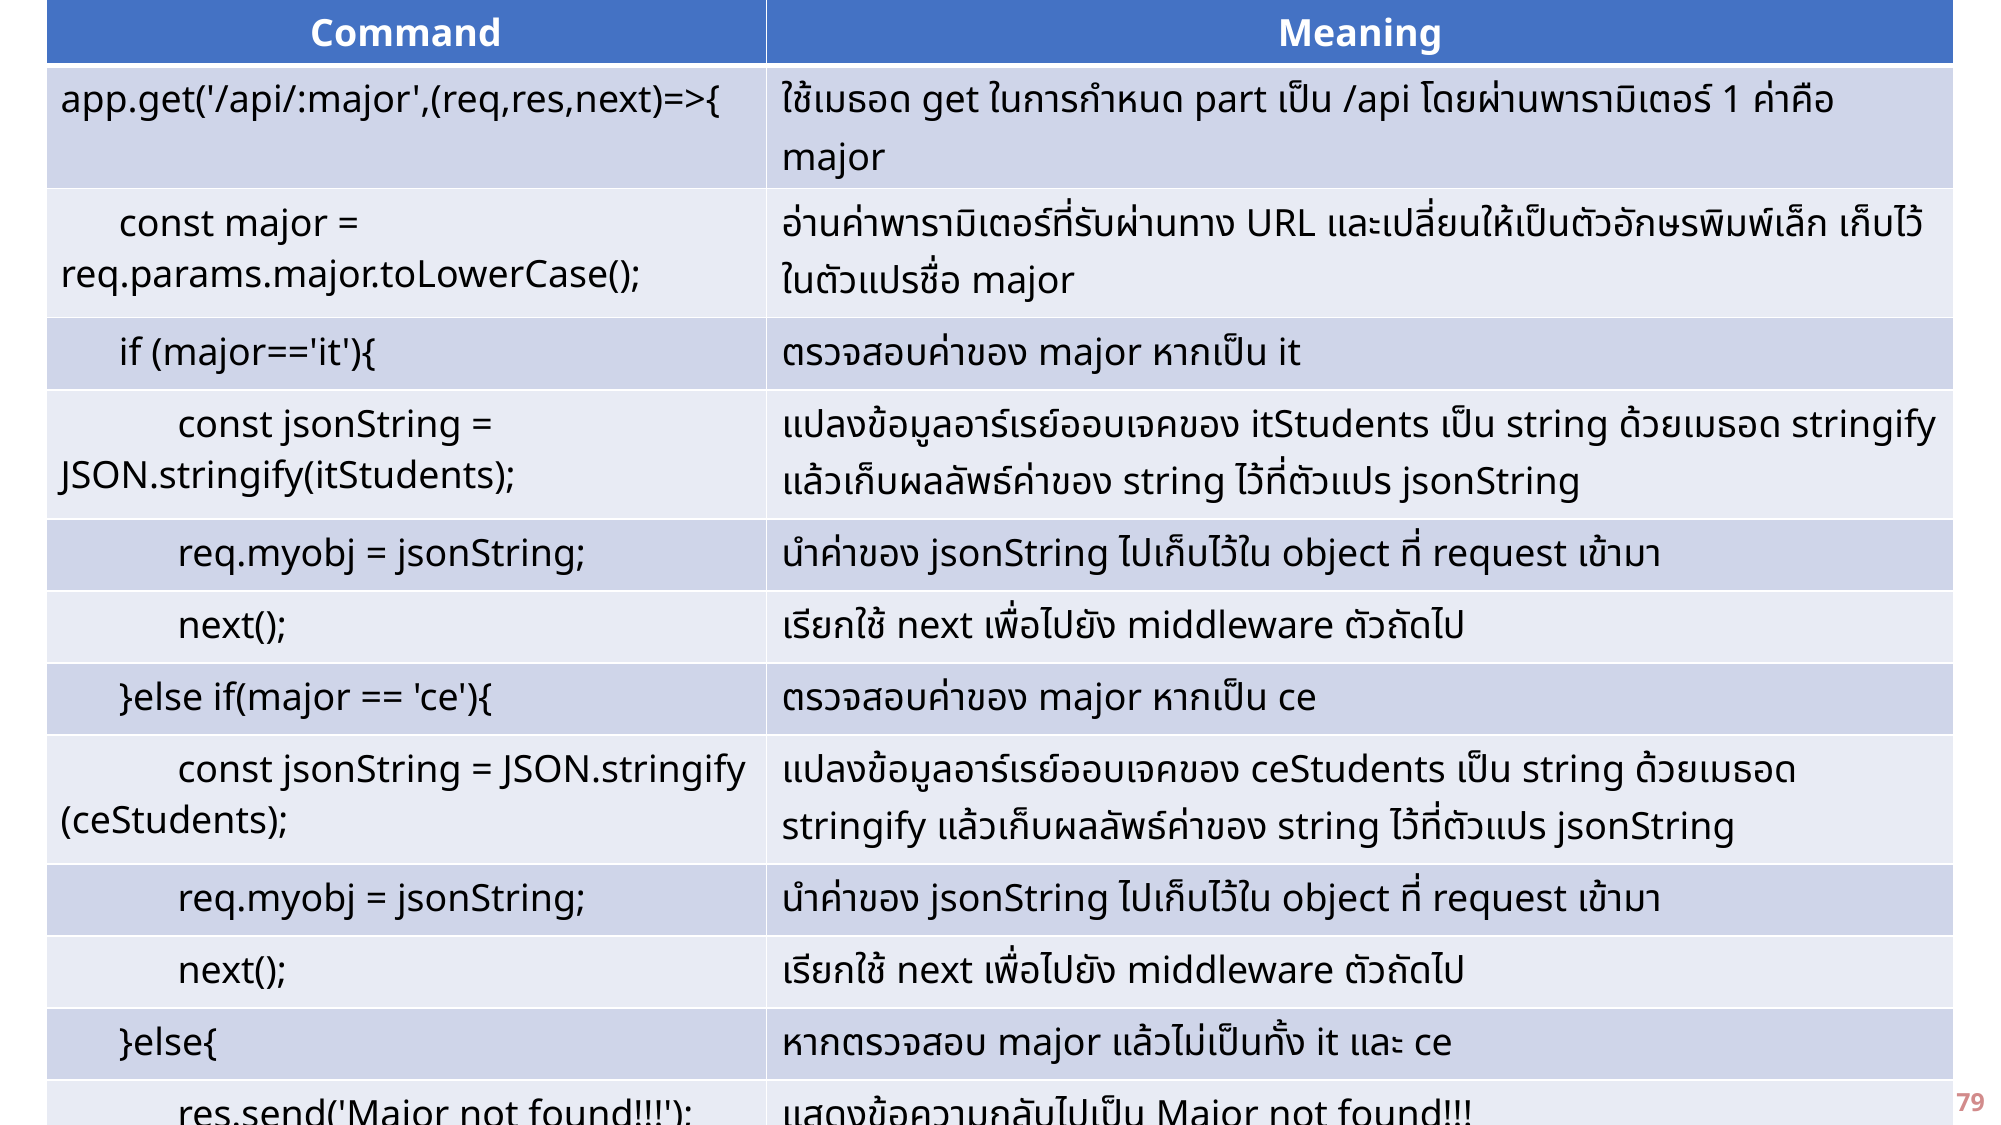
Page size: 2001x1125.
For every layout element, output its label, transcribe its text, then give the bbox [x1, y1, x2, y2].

table_cell แสดงข้อความกลับไปเป็น Major not found!!! [767, 1081, 1953, 1125]
table_cell ใช้เมธอด get ในการกำหนด part เป็น /api โดยผ่านพารามิเตอร์ 1 ค่าคือ major [767, 68, 1953, 188]
table_cell ตรวจสอบค่าของ major หากเป็น ce [767, 664, 1953, 734]
table_cell req.myobj = jsonString; [47, 520, 766, 590]
table_cell app.get('/api/:major',(req,res,next)=>{ [47, 68, 766, 188]
table_cell นำค่าของ jsonString ไปเก็บไว้ใน object ที่ request เข้ามา [767, 520, 1953, 590]
table_cell แปลงข้อมูลอาร์เรย์ออบเจคของ ceStudents เป็น string ด้วยเมธอด stringify แล้วเก็บผลลัพธ์ค่าของ string ไว้ที่ตัวแปร jsonString [767, 736, 1953, 863]
table_cell res.send('Major not found!!!'); [47, 1081, 766, 1125]
table_cell next(); [47, 592, 766, 662]
table_cell เรียกใช้ next เพื่อไปยัง middleware ตัวถัดไป [767, 937, 1953, 1007]
table_cell req.myobj = jsonString; [47, 865, 766, 935]
table_cell นำค่าของ jsonString ไปเก็บไว้ใน object ที่ request เข้ามา [767, 865, 1953, 935]
table_header Meaning [767, 0, 1953, 63]
table_cell อ่านค่าพารามิเตอร์ที่รับผ่านทาง URL และเปลี่ยนให้เป็นตัวอักษรพิมพ์เล็ก เก็บไว้ในตัวแปรชื่อ major [767, 189, 1953, 317]
slide_number 79 [1955, 1083, 2000, 1124]
table_header Command [47, 0, 766, 63]
table_cell เรียกใช้ next เพื่อไปยัง middleware ตัวถัดไป [767, 592, 1953, 662]
table_cell }else if(major == 'ce'){ [47, 664, 766, 734]
table_cell แปลงข้อมูลอาร์เรย์ออบเจคของ itStudents เป็น string ด้วยเมธอด stringify แล้วเก็บผลลัพธ์ค่าของ string ไว้ที่ตัวแปร jsonString [767, 391, 1953, 518]
table_cell const jsonString = JSON.stringify(ceStudents); [47, 736, 766, 863]
table_cell หากตรวจสอบ major แล้วไม่เป็นทั้ง it และ ce [767, 1009, 1953, 1079]
table_cell }else{ [47, 1009, 766, 1079]
table_cell const jsonString = JSON.stringify(itStudents); [47, 391, 766, 518]
table_cell const major = req.params.major.toLowerCase(); [47, 189, 766, 317]
table_cell if (major=='it'){ [47, 318, 766, 389]
table_cell ตรวจสอบค่าของ major หากเป็น it [767, 318, 1953, 389]
table_cell next(); [47, 937, 766, 1007]
